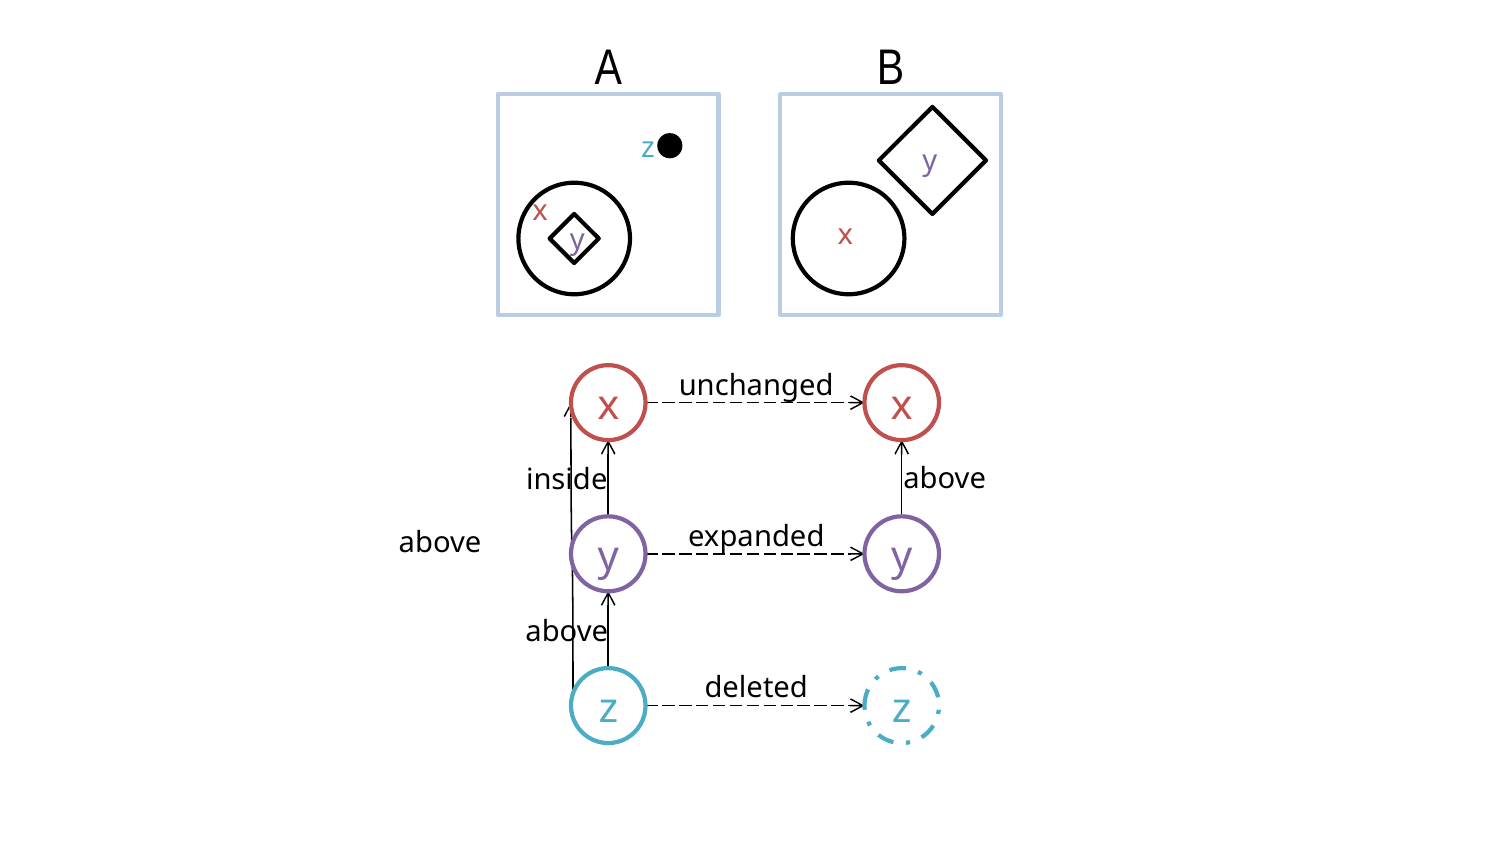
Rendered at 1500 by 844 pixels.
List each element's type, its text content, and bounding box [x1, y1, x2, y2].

text_box x [532, 191, 548, 227]
text_box y [579, 514, 648, 594]
text_box z [640, 128, 655, 164]
text_box [547, 211, 585, 266]
text_box x [568, 363, 648, 443]
text_box expanded [673, 509, 840, 552]
text_box [586, 222, 601, 255]
text_box above [383, 515, 497, 566]
text_box above [510, 604, 565, 655]
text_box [570, 402, 574, 706]
text_box A [497, 34, 719, 95]
text_box above [888, 452, 897, 502]
text_box y [862, 514, 942, 594]
text_box deleted [689, 661, 824, 704]
text_box above [613, 604, 624, 655]
text_box y [569, 220, 586, 256]
text_box [496, 92, 721, 317]
text_box above [906, 452, 1002, 502]
text_box [790, 180, 907, 297]
text_box [876, 104, 989, 217]
text_box [778, 92, 1003, 317]
text_box B [780, 34, 1001, 95]
text_box inside [511, 452, 565, 503]
text_box x [837, 215, 854, 251]
text_box x [862, 363, 942, 443]
text_box above [579, 604, 603, 655]
text_box inside [579, 452, 603, 503]
text_box [655, 131, 685, 161]
text_box inside [613, 452, 623, 503]
text_box y [922, 141, 938, 177]
text_box unchanged [664, 358, 849, 401]
text_box z [569, 666, 648, 746]
text_box z [862, 665, 941, 745]
text_box [516, 180, 633, 297]
